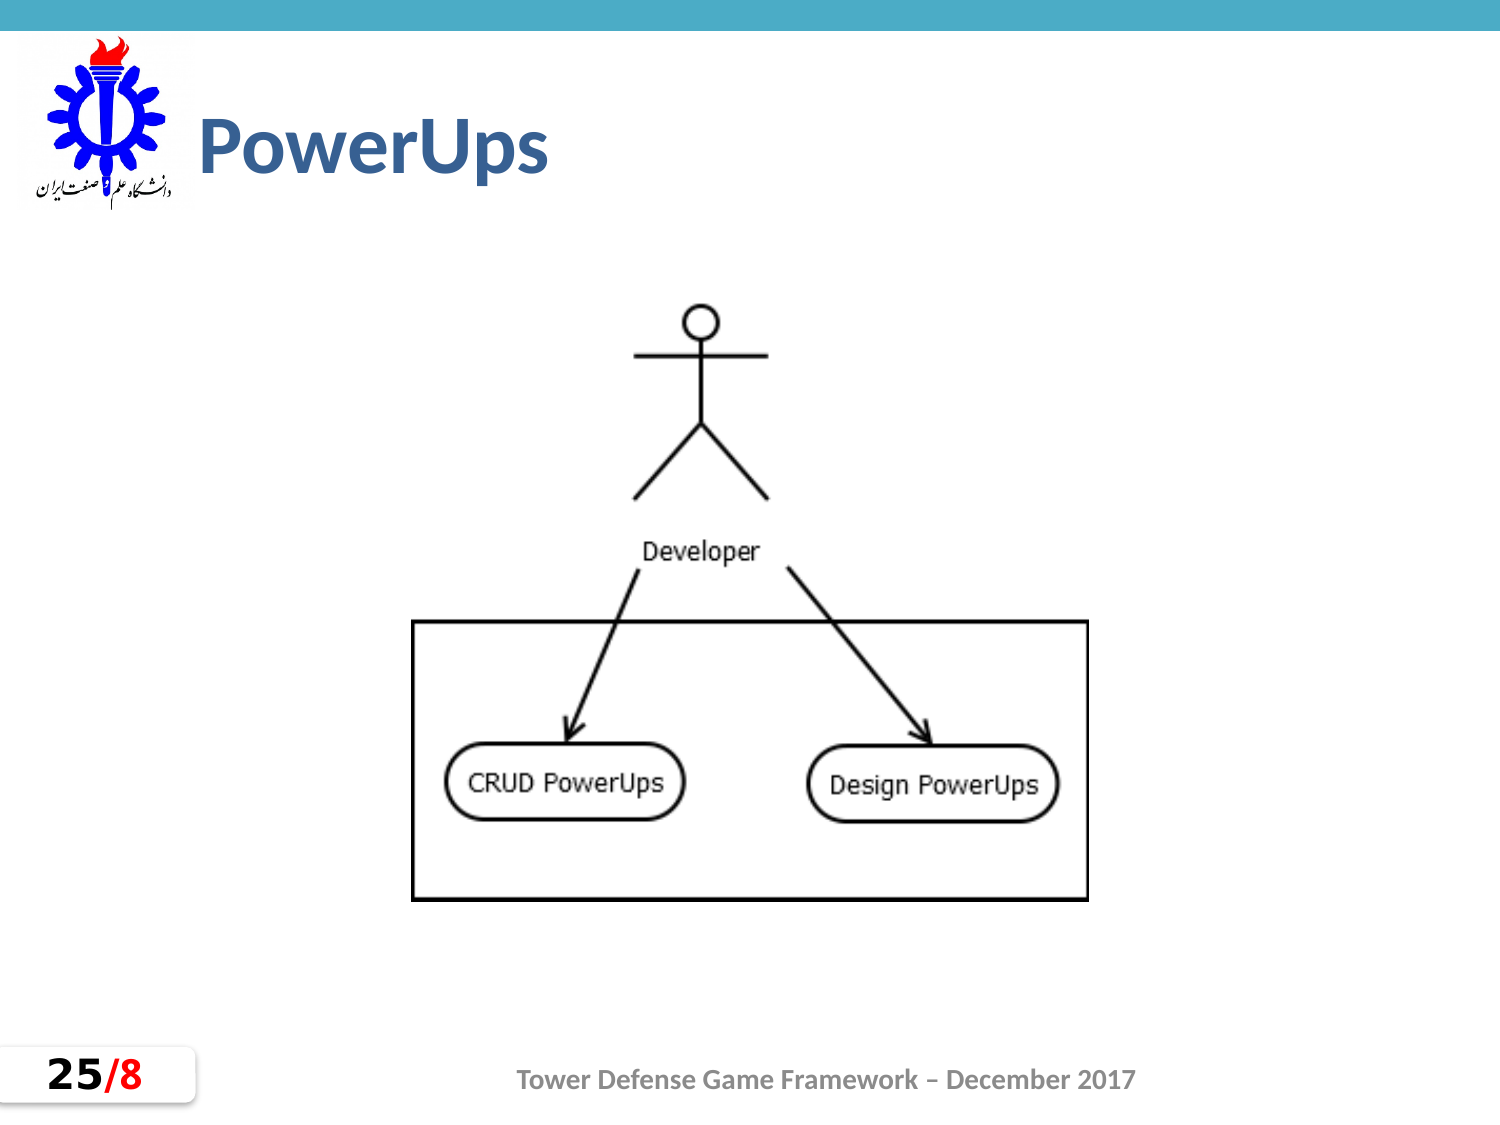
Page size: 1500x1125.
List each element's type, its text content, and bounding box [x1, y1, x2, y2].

list PowerUps [183, 54, 1425, 227]
picture [17, 33, 199, 214]
footer Tower Defense Game Framework – December 2017 [194, 1047, 1459, 1108]
picture [411, 274, 1089, 902]
